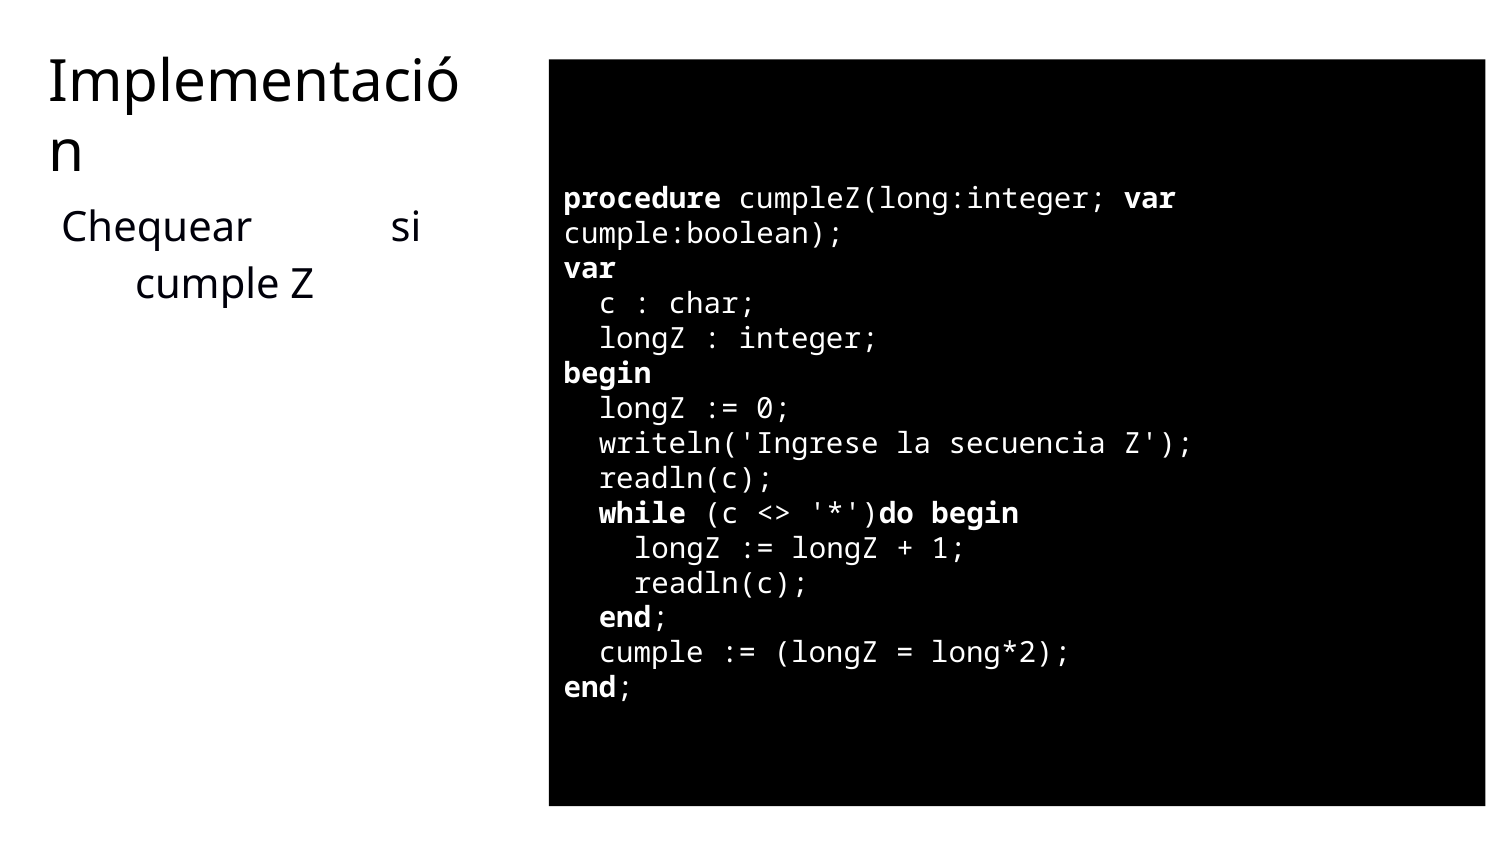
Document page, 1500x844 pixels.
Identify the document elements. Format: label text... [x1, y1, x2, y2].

list Chequear si cumple Z [46, 177, 437, 275]
text_box Implementación [33, 28, 478, 105]
text_box procedure cumpleZ(long:integer; var cumple:boolean); var c : char; longZ : integer; begin longZ := 0; writeln('Ingrese la secuencia Z'); readln(c); while (c <> '*')do begin longZ := longZ + 1; readln(c); end; cumple := (longZ = long*2); end; [548, 59, 1486, 807]
